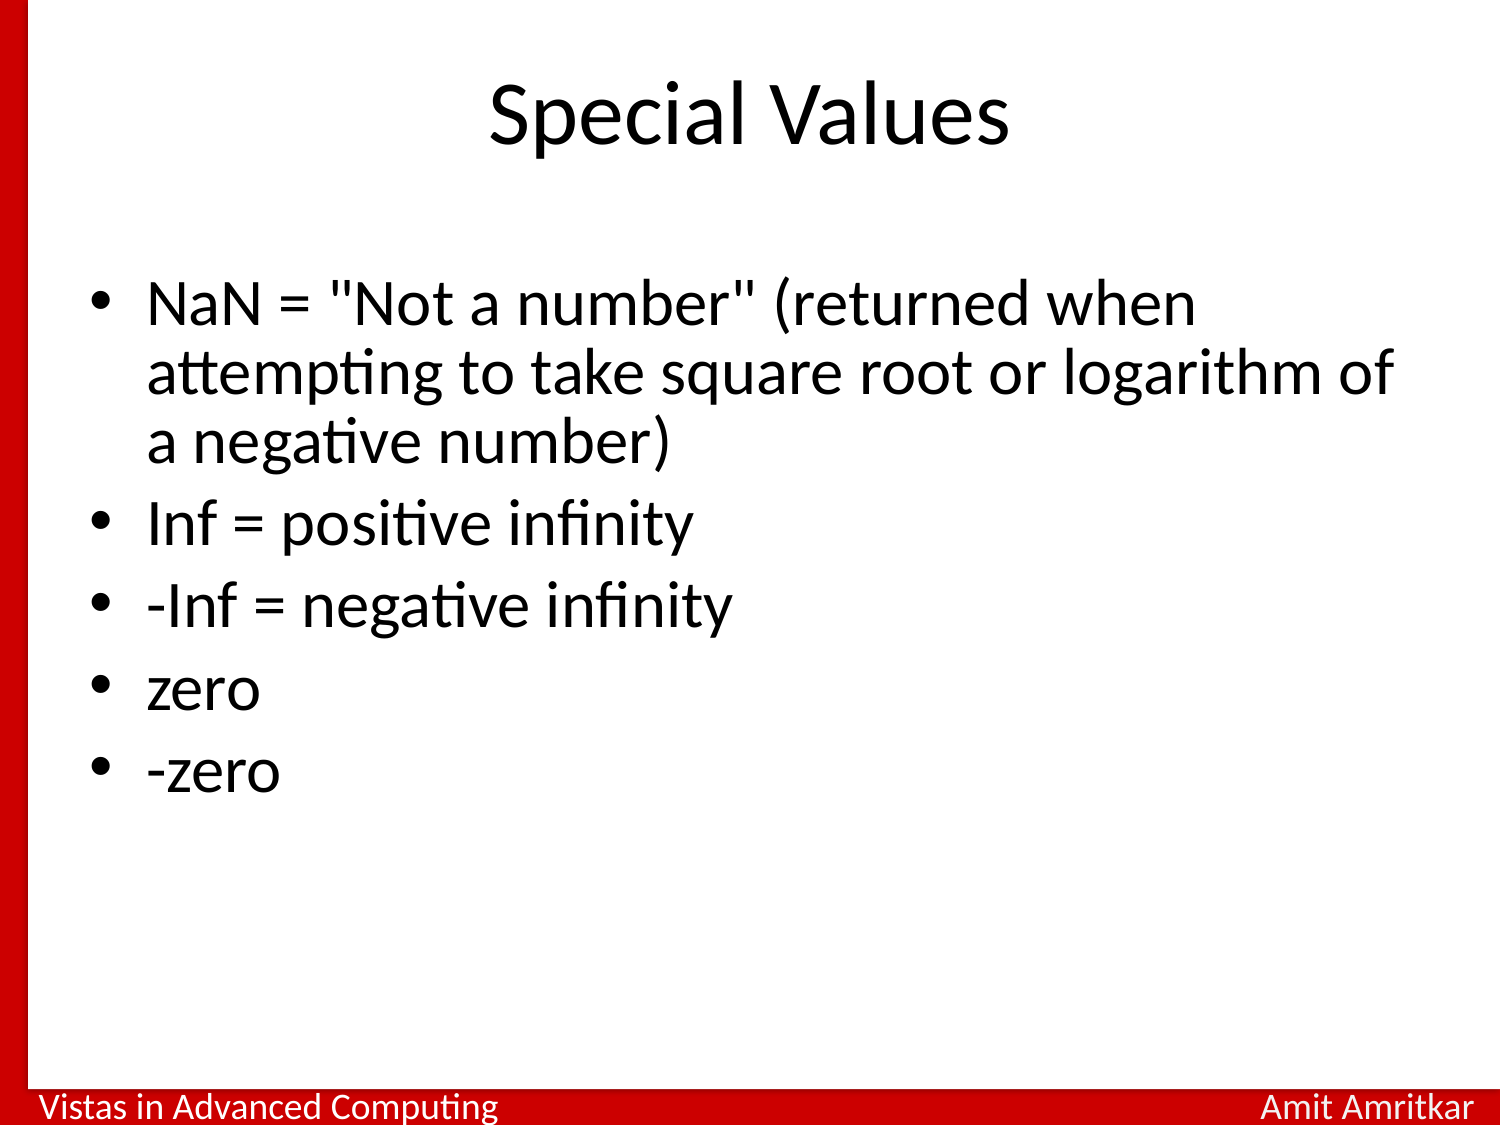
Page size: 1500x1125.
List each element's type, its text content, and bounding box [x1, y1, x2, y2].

title Special Values [75, 45, 1425, 233]
list NaN = "Not a number" (returned when attempting to take square root or logarithm of a negative number) Inf = positive infinity -Inf = negative infinity zero -zero [75, 262, 1425, 1005]
